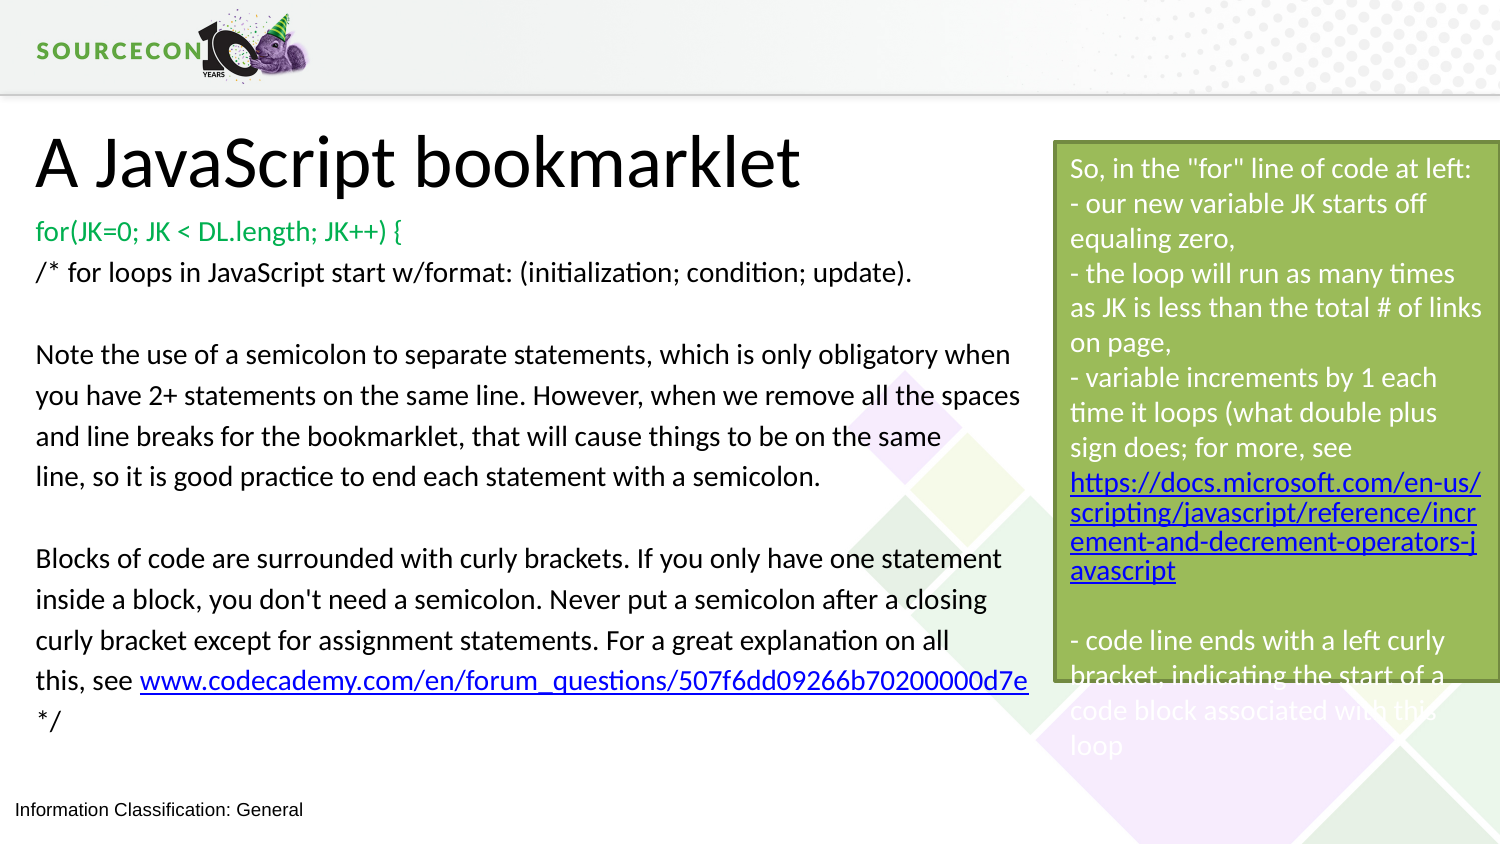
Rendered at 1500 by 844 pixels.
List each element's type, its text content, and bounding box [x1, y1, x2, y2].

subtitle for(JK=0; JK < DL.length; JK++) { /* for loops in JavaScript start w/format: (initialization; condition; update). Note the use of a semicolon to separate statements, which is only obligatory when you have 2+ statements on the same line. However, when we remove all the spaces and line breaks for the bookmarklet, that will cause things to be on the same line, so it is good practice to end each statement with a semicolon. Blocks of code are surrounded with curly brackets. If you only have one statement inside a block, you don't need a semicolon. Never put a semicolon after a closing curly bracket except for assignment statements. For a great explanation on all this, see www.codecademy.com/en/forum_questions/507f6dd09266b70200000d7e */ [35, 212, 1053, 606]
picture [0, 0, 1500, 844]
text_box So, in the "for" line of code at left: - our new variable JK starts off equaling zero, - the loop will run as many times as JK is less than the total # of links on page, - variable increments by 1 each time it loops (what double plus sign does; for more, see https://docs.microsoft.com/en-us/scripting/javascript/reference/increment-and-decrement-operators-javascript - code line ends with a left curly bracket, indicating the start of a code block associated with this loop [1053, 140, 1500, 683]
title A JavaScript bookmarklet [35, 112, 1367, 206]
